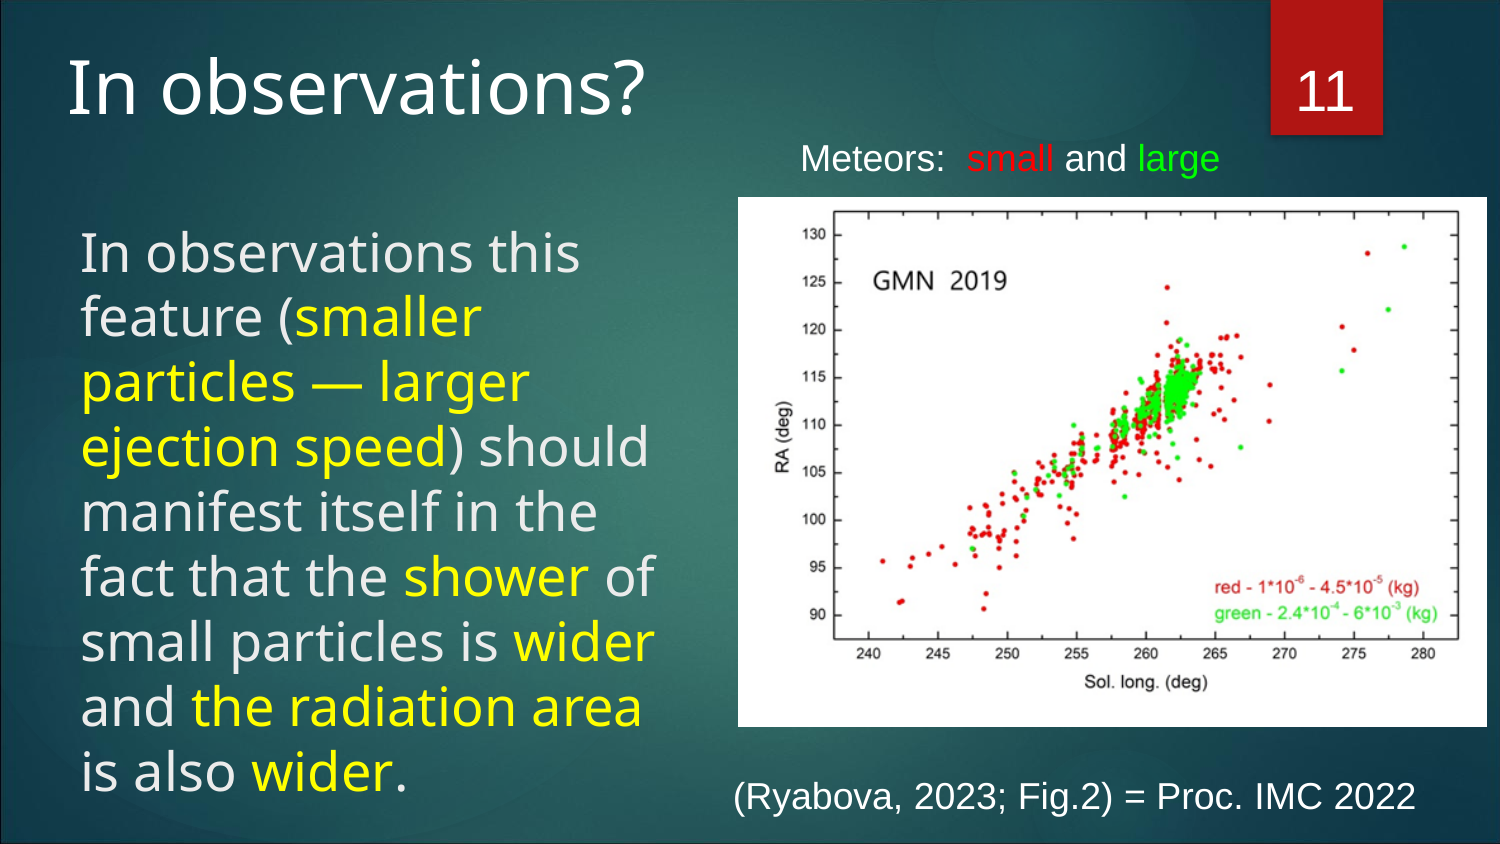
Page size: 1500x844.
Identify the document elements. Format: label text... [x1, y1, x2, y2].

picture [0, 0, 1500, 844]
text_box In observations? [53, 32, 719, 137]
text_box Meteors: small and large [785, 126, 1306, 187]
title In observations this feature (smaller particles — larger ejection speed) should manifest itself in the fact that the shower of small particles is wider and the radiation area is also wider. [64, 210, 704, 825]
slide_number 11 [1273, 36, 1377, 131]
text_box (Ryabova, 2023; Fig.2) = Proc. IMC 2022 [718, 764, 1436, 825]
